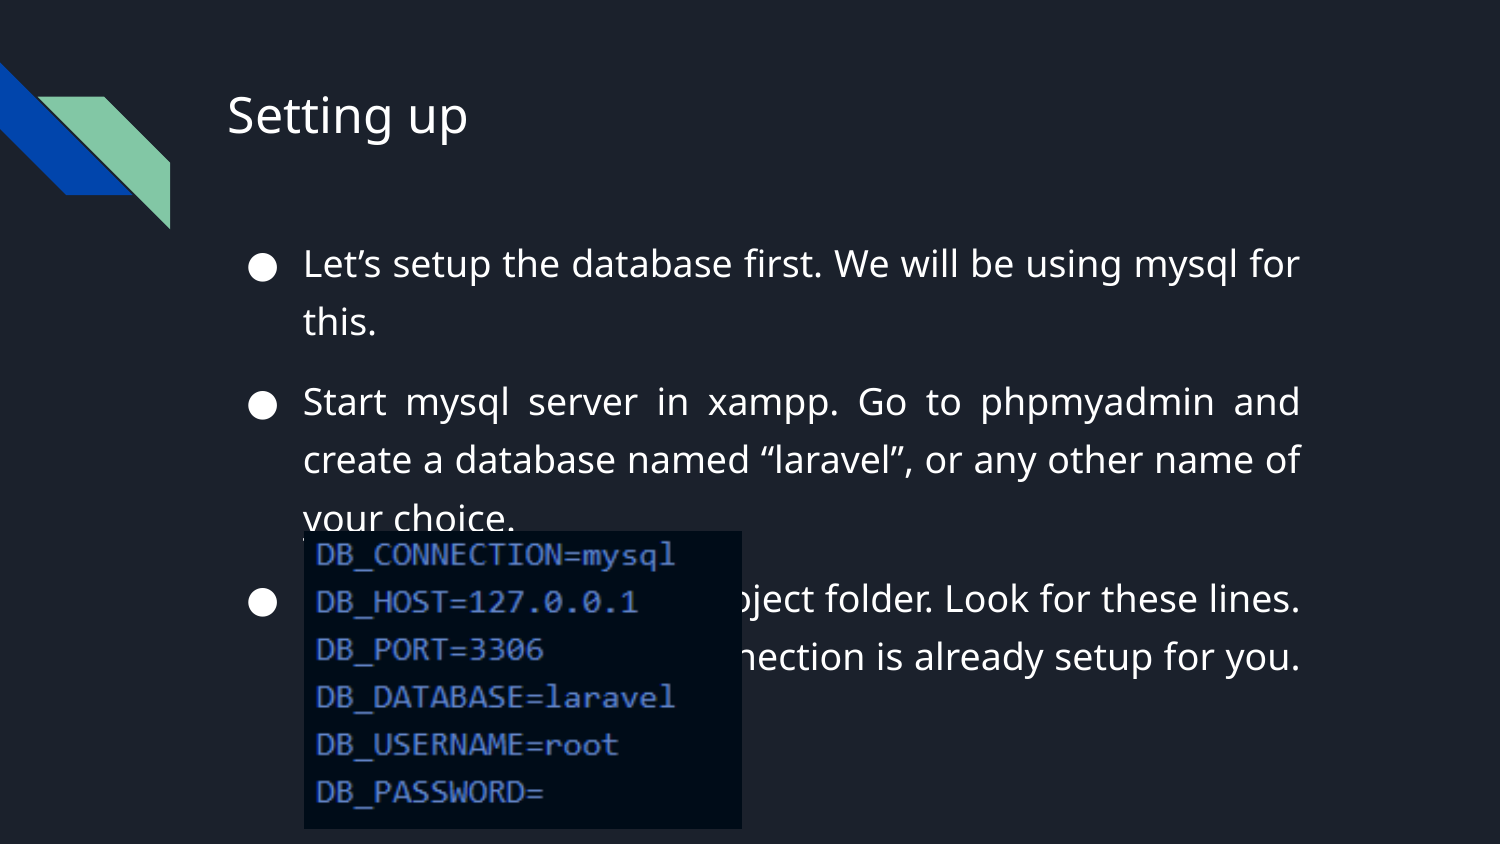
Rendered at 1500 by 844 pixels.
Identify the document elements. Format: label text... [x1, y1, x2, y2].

list Let’s setup the database first. We will be using mysql for this. Start mysql server in xampp. Go to phpmyadmin and create a database named “laravel”, or any other name of your choice. Go to .env file in your project folder. Look for these lines. Chances are, the DB connection is already setup for you. [212, 214, 1317, 801]
title Setting up [212, 64, 1368, 215]
picture [304, 531, 743, 830]
